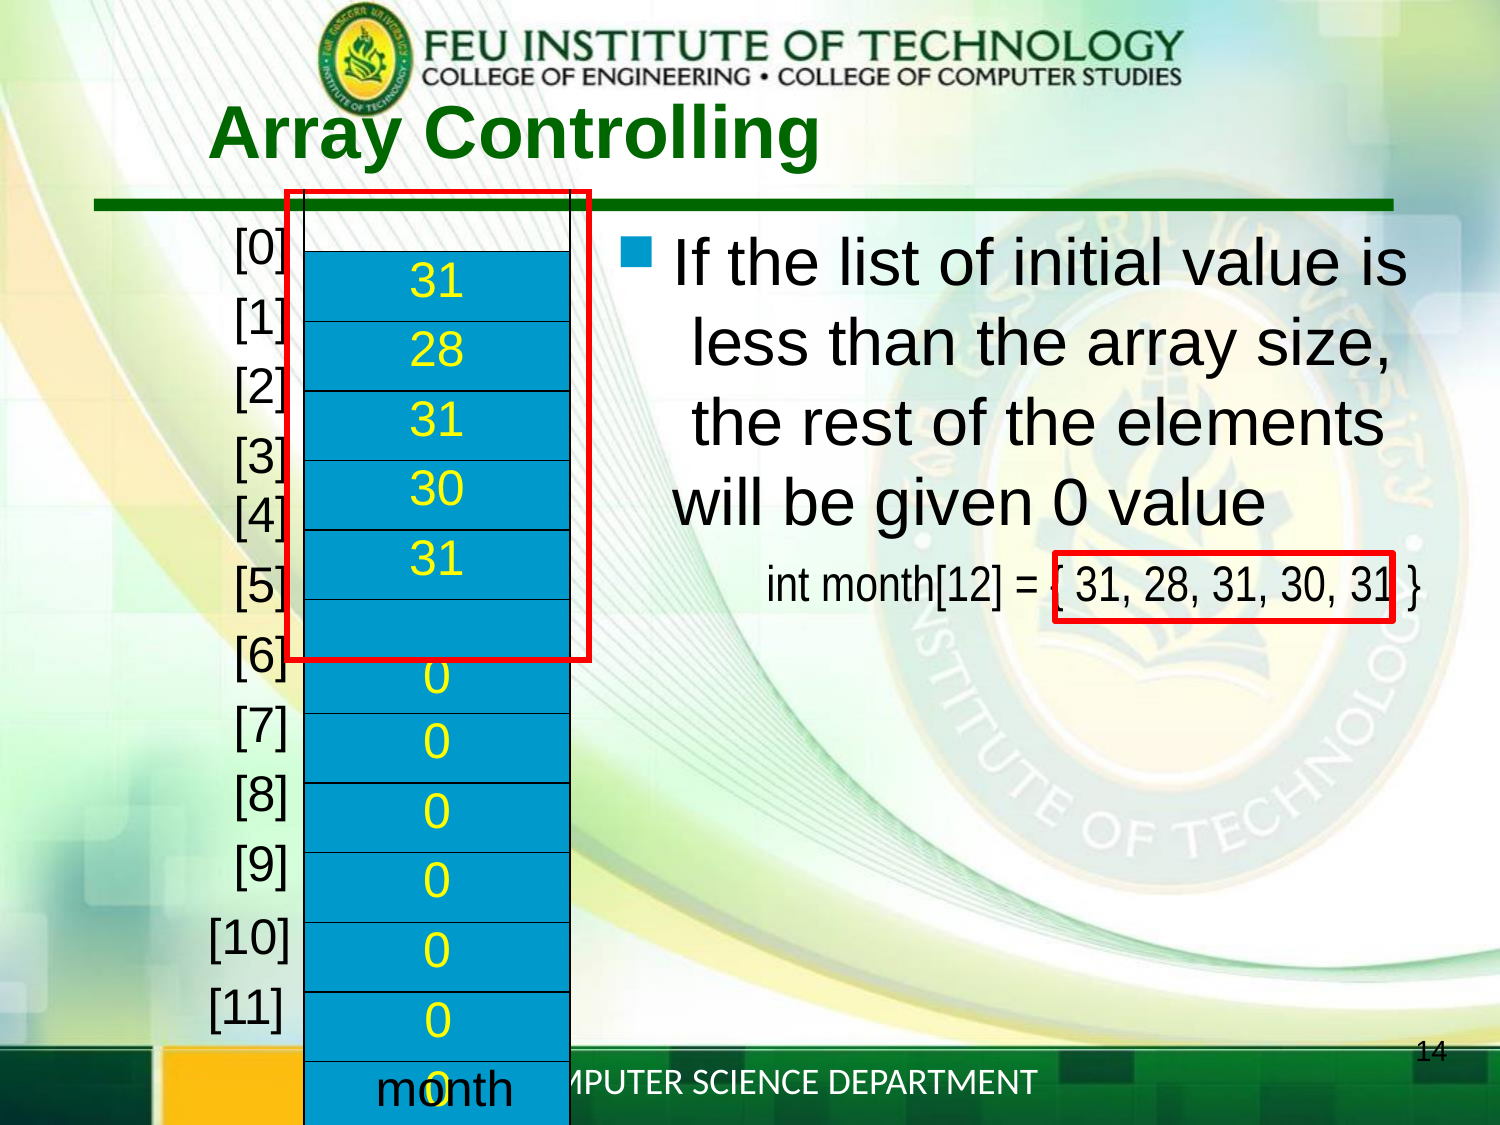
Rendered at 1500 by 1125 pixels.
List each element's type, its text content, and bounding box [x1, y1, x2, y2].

text_box [1055, 553, 1393, 622]
picture [0, 0, 1500, 1125]
table_cell 0 [305, 853, 569, 922]
table_cell 0 [305, 1062, 569, 1125]
table_cell 0 [305, 663, 569, 713]
table_header [290, 194, 303, 657]
table_cell [571, 663, 589, 1125]
table_cell 30 [305, 461, 569, 529]
table_cell [287, 663, 303, 1125]
text_box If the list of initial value is less than the array size, the rest of the elements will be given 0 value [614, 219, 1412, 540]
table_cell [305, 600, 569, 657]
table_cell 28 [305, 322, 569, 390]
table_cell 31 [305, 252, 569, 321]
table_cell 0 [305, 923, 569, 991]
table_cell 0 [305, 993, 569, 1061]
table_header [571, 194, 586, 657]
table_cell 31 [305, 531, 569, 599]
text_box [9] [10] [11] [205, 839, 294, 1035]
text_box [0] [1] [2] [3] [4] [5] [6] [7] [8] [231, 214, 287, 822]
table_cell 0 [305, 714, 569, 782]
table_cell 0 [305, 784, 569, 852]
text_box int month[12] = { 31, 28, 31, 30, 31 } [764, 551, 1425, 612]
table_header [305, 194, 569, 251]
table_cell 31 [305, 392, 569, 460]
picture [589, 1073, 598, 1082]
text_box month [373, 1064, 517, 1117]
title Array Controlling [205, 34, 869, 223]
text_box 14 [1413, 1035, 1450, 1068]
